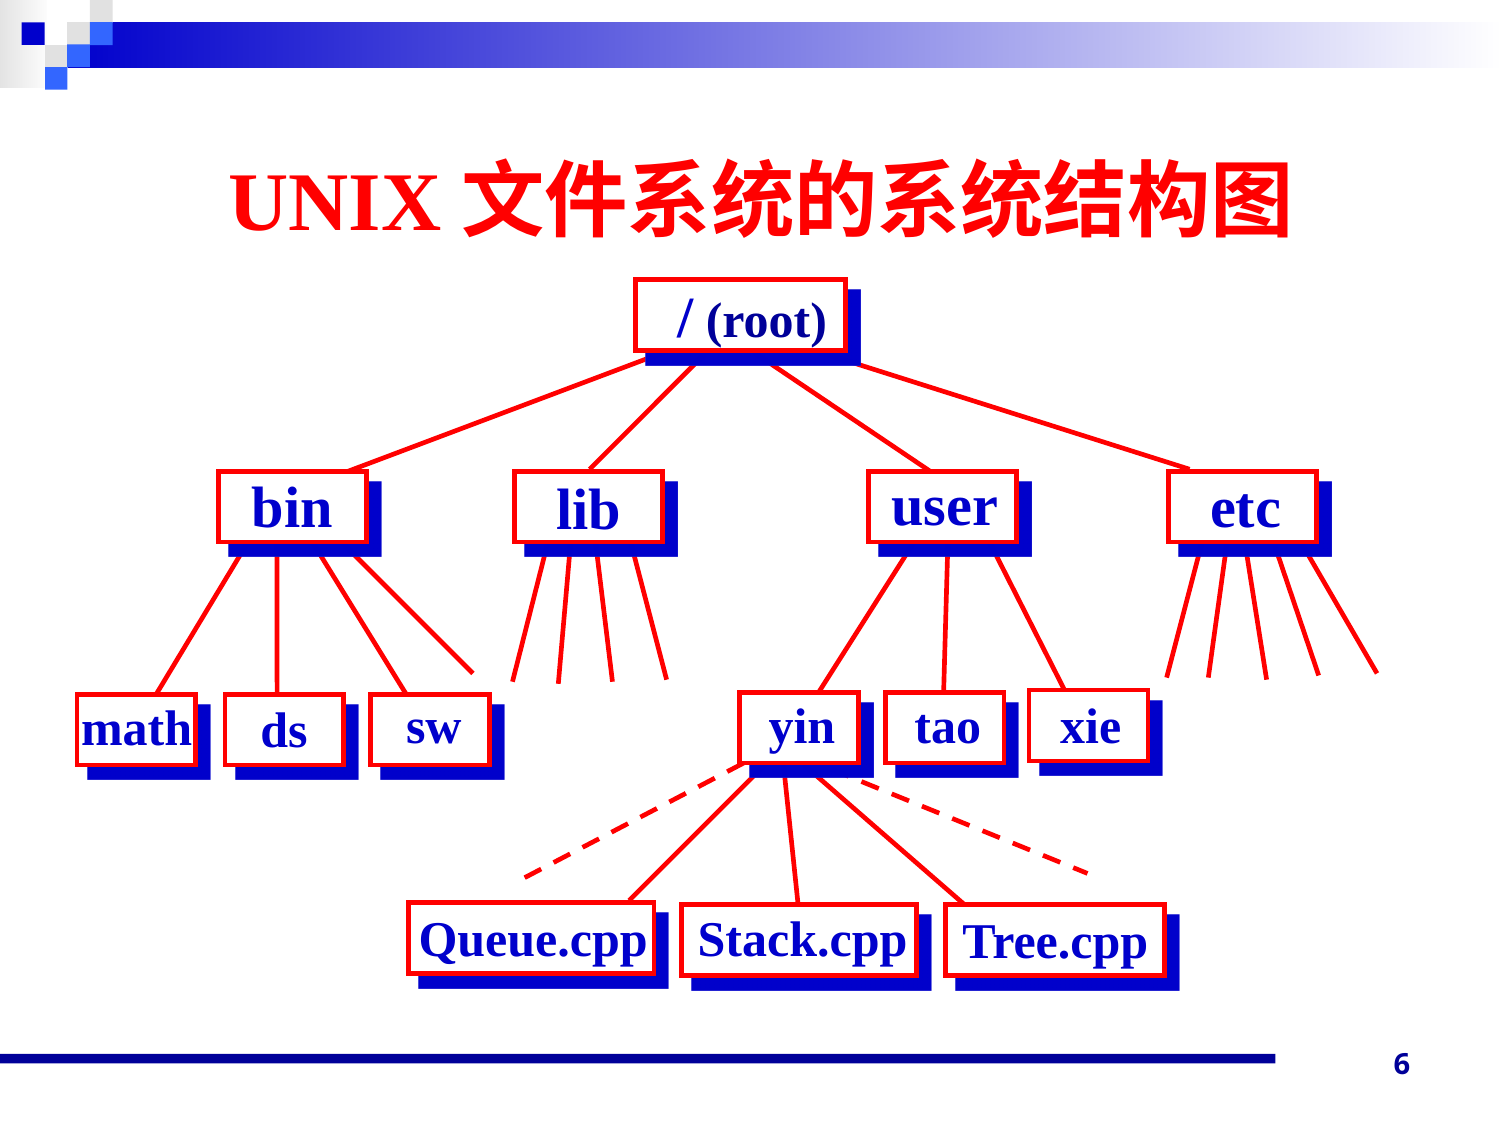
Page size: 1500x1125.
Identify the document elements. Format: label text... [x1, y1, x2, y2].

title UNIX文件系统的系统结构图 [123, 103, 1399, 291]
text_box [66, 271, 1378, 976]
slide_number 6 [1074, 1017, 1425, 1093]
